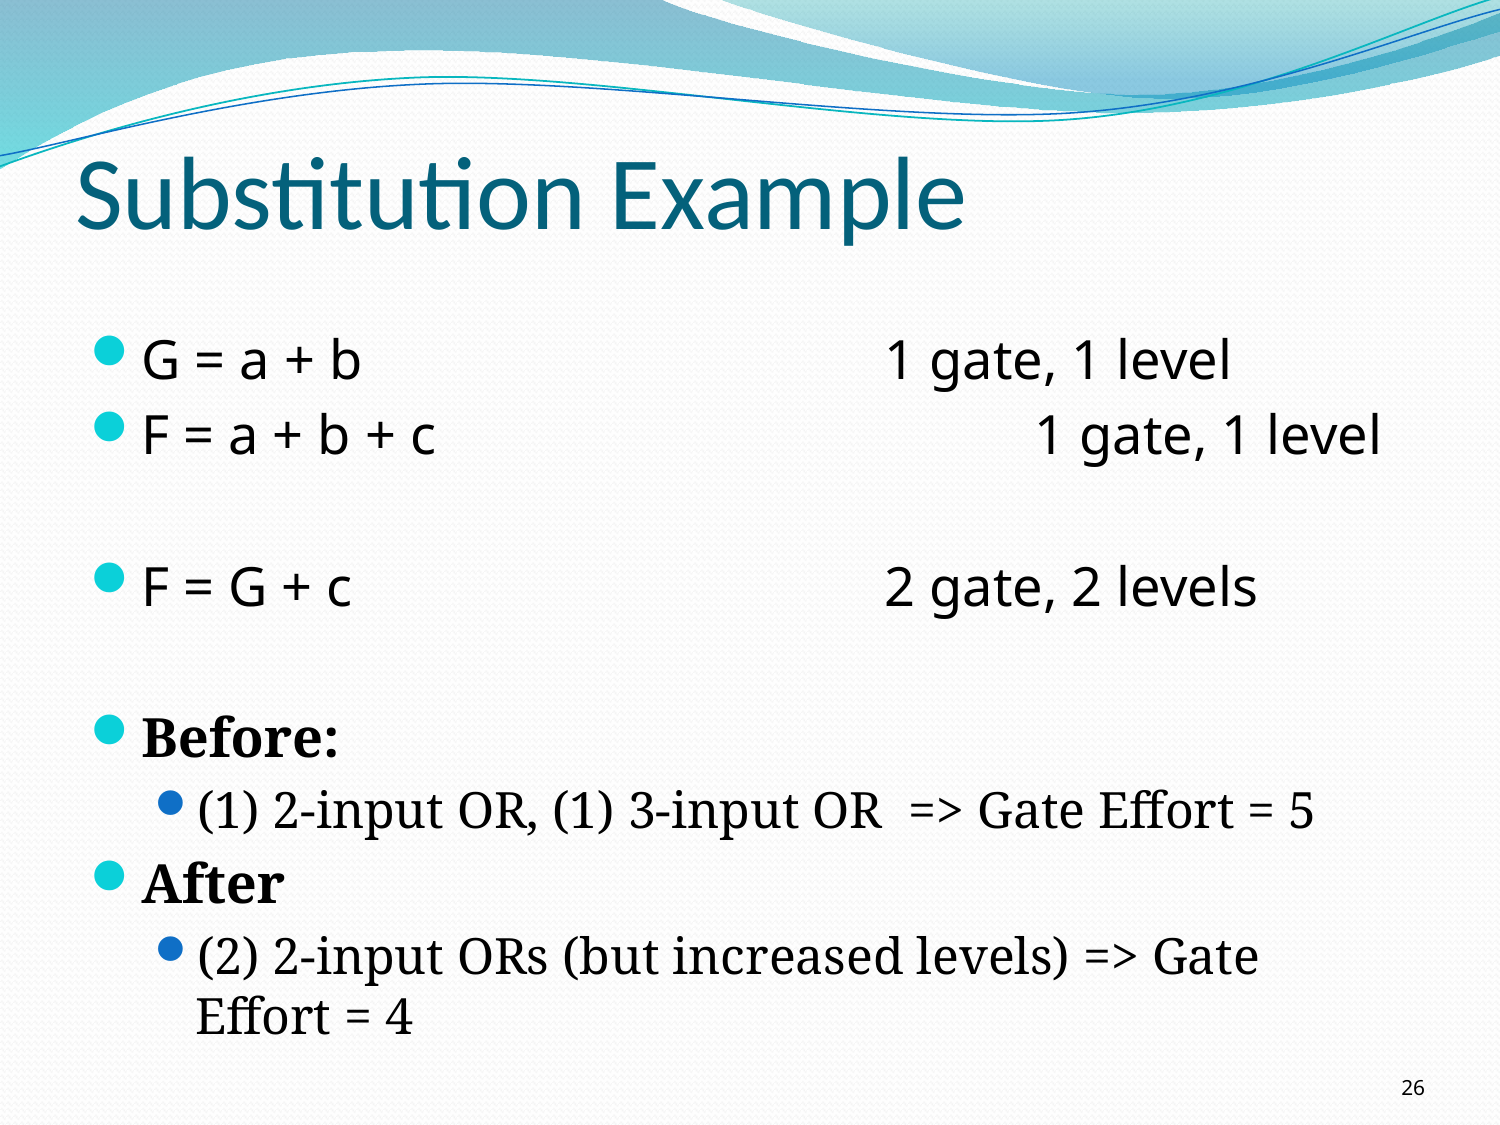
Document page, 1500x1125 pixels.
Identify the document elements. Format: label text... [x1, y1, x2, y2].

slide_number 26 [1299, 1042, 1425, 1103]
list G = a + b 1 gate, 1 level F = a + b + c 1 gate, 1 level F = G + c 2 gate, 2 levels Before: (1) 2-input OR, (1) 3-input OR => Gate Effort = 5 After (2) 2-input ORs (but increased levels) => Gate Effort = 4 [75, 317, 1425, 1038]
title Substitution Example [75, 62, 1425, 250]
